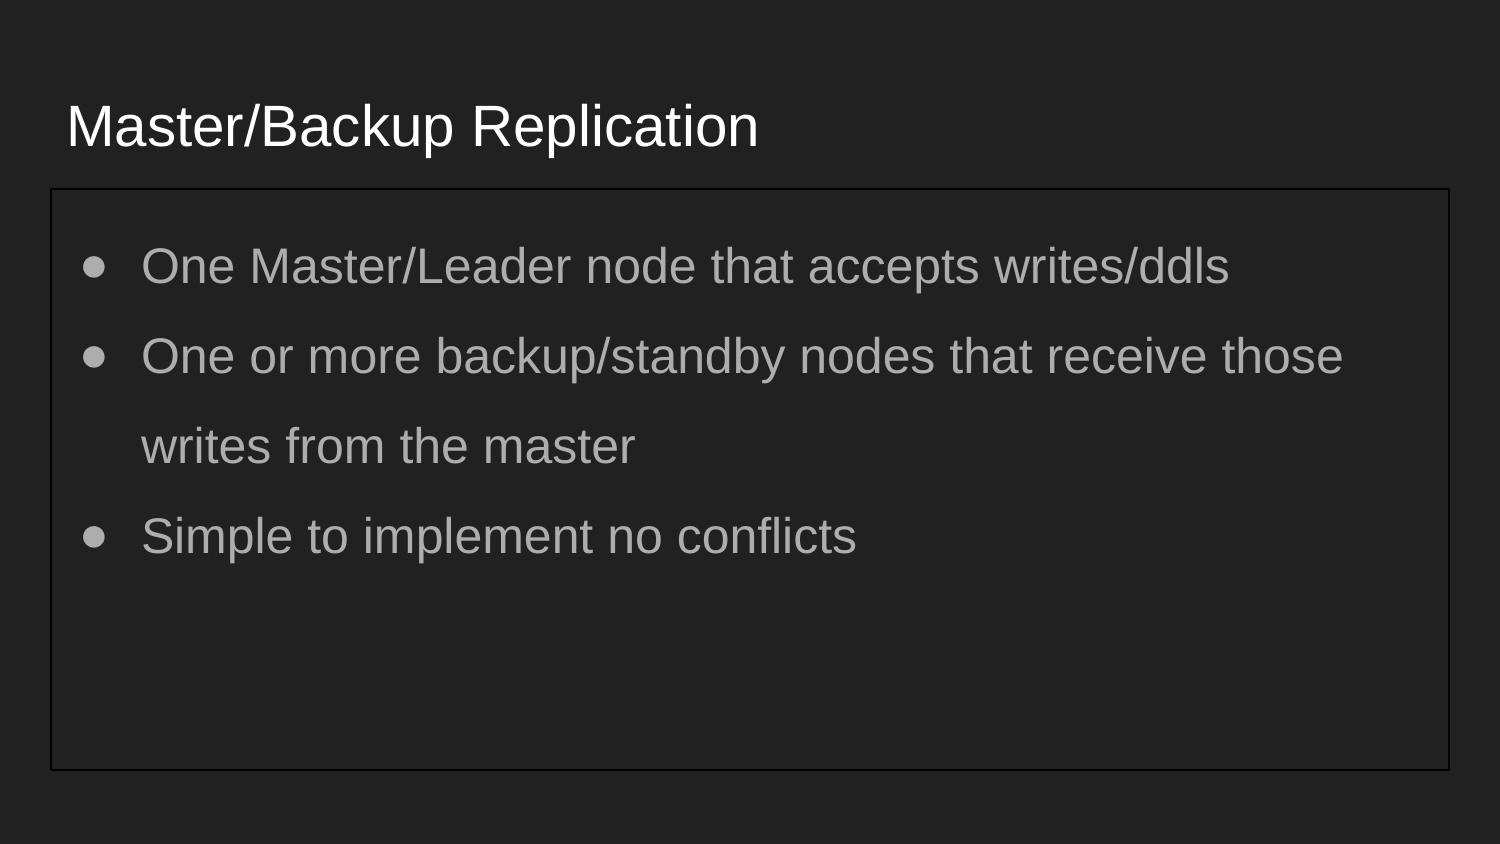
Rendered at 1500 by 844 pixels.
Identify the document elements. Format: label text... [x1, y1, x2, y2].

list One Master/Leader node that accepts writes/ddls One or more backup/standby nodes that receive those writes from the master Simple to implement no conflicts [51, 189, 1449, 771]
title Master/Backup Replication [51, 72, 1449, 167]
